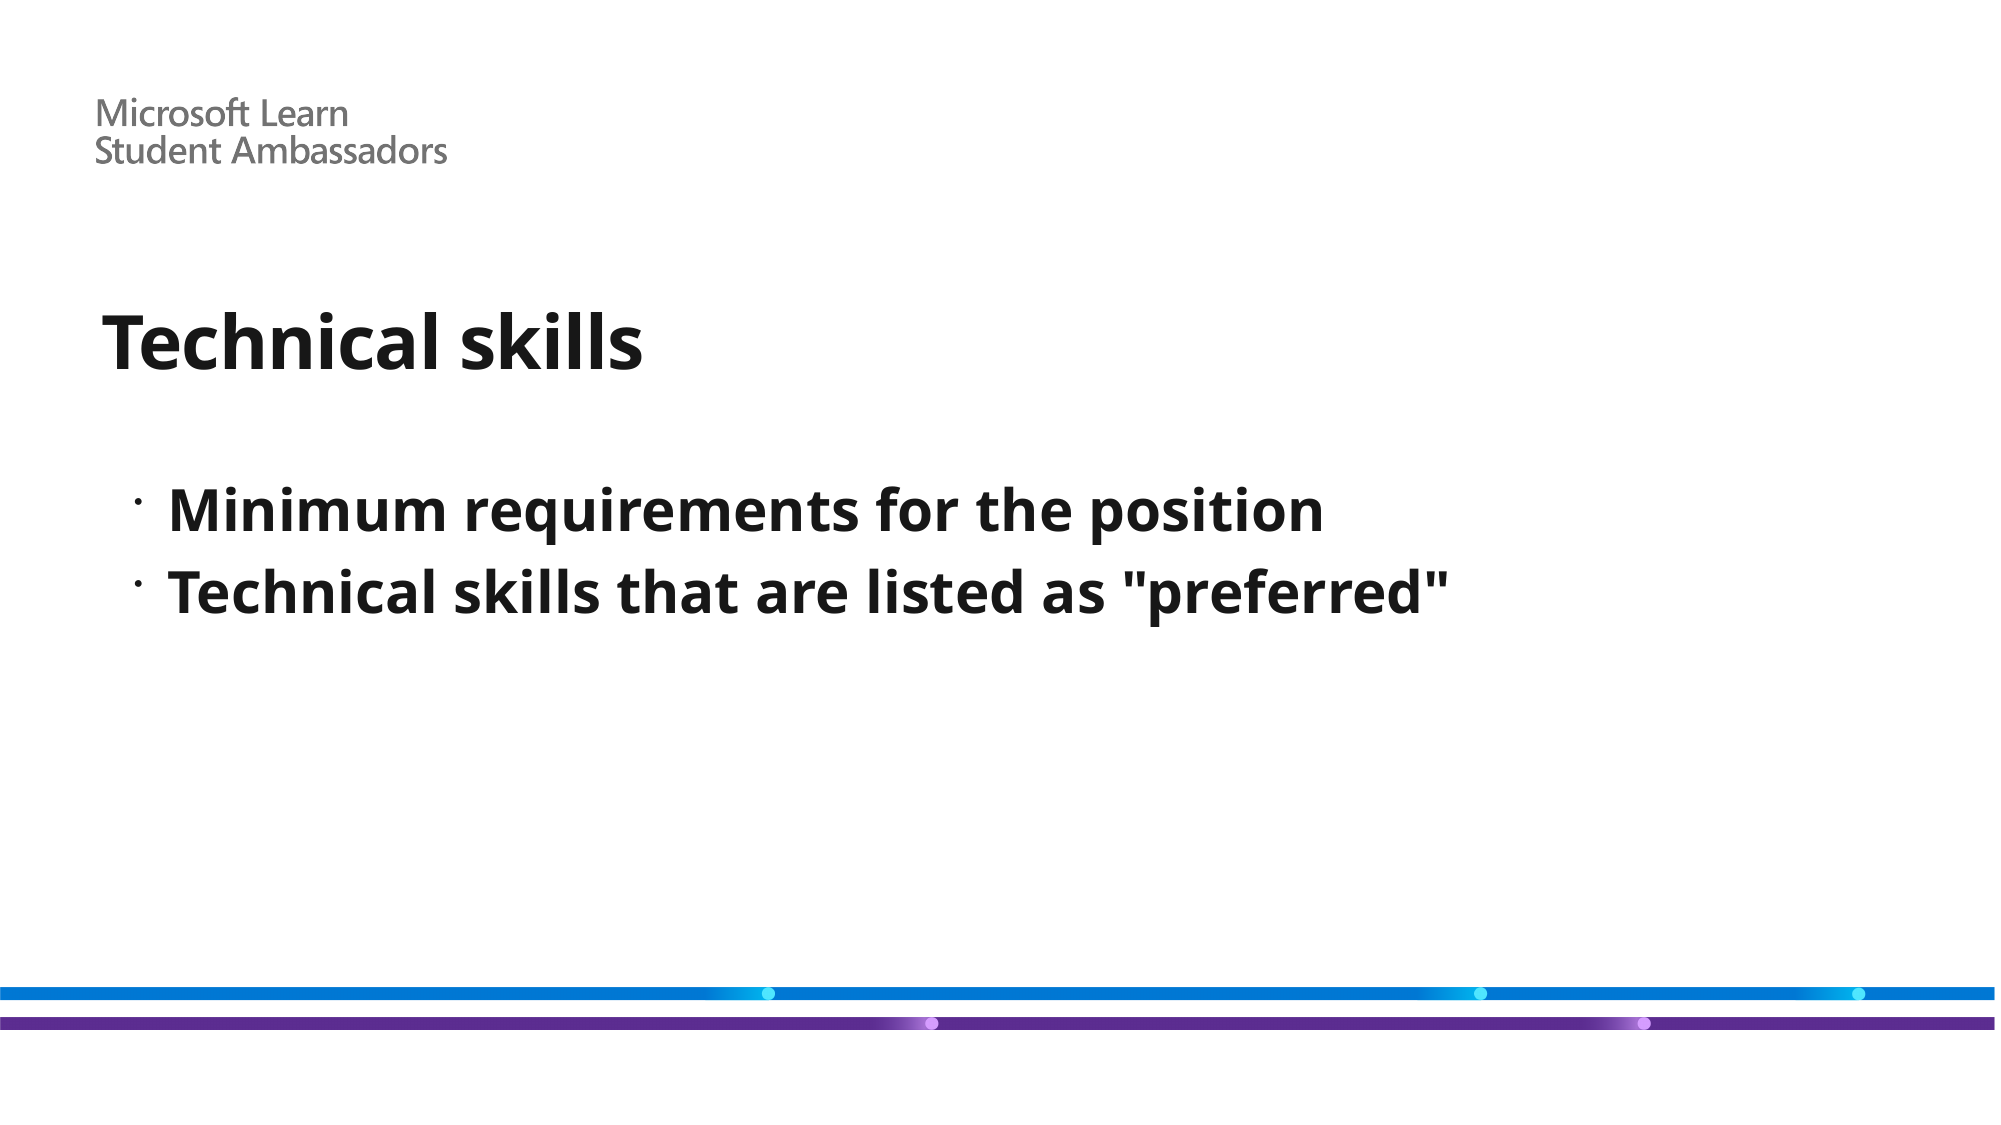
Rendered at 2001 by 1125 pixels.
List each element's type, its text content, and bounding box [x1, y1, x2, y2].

text_box Minimum requirements for the position Technical skills that are listed as "preferred" [114, 465, 1923, 622]
picture [0, 987, 2000, 1030]
title Technical skills [101, 293, 1191, 385]
picture [96, 97, 447, 164]
